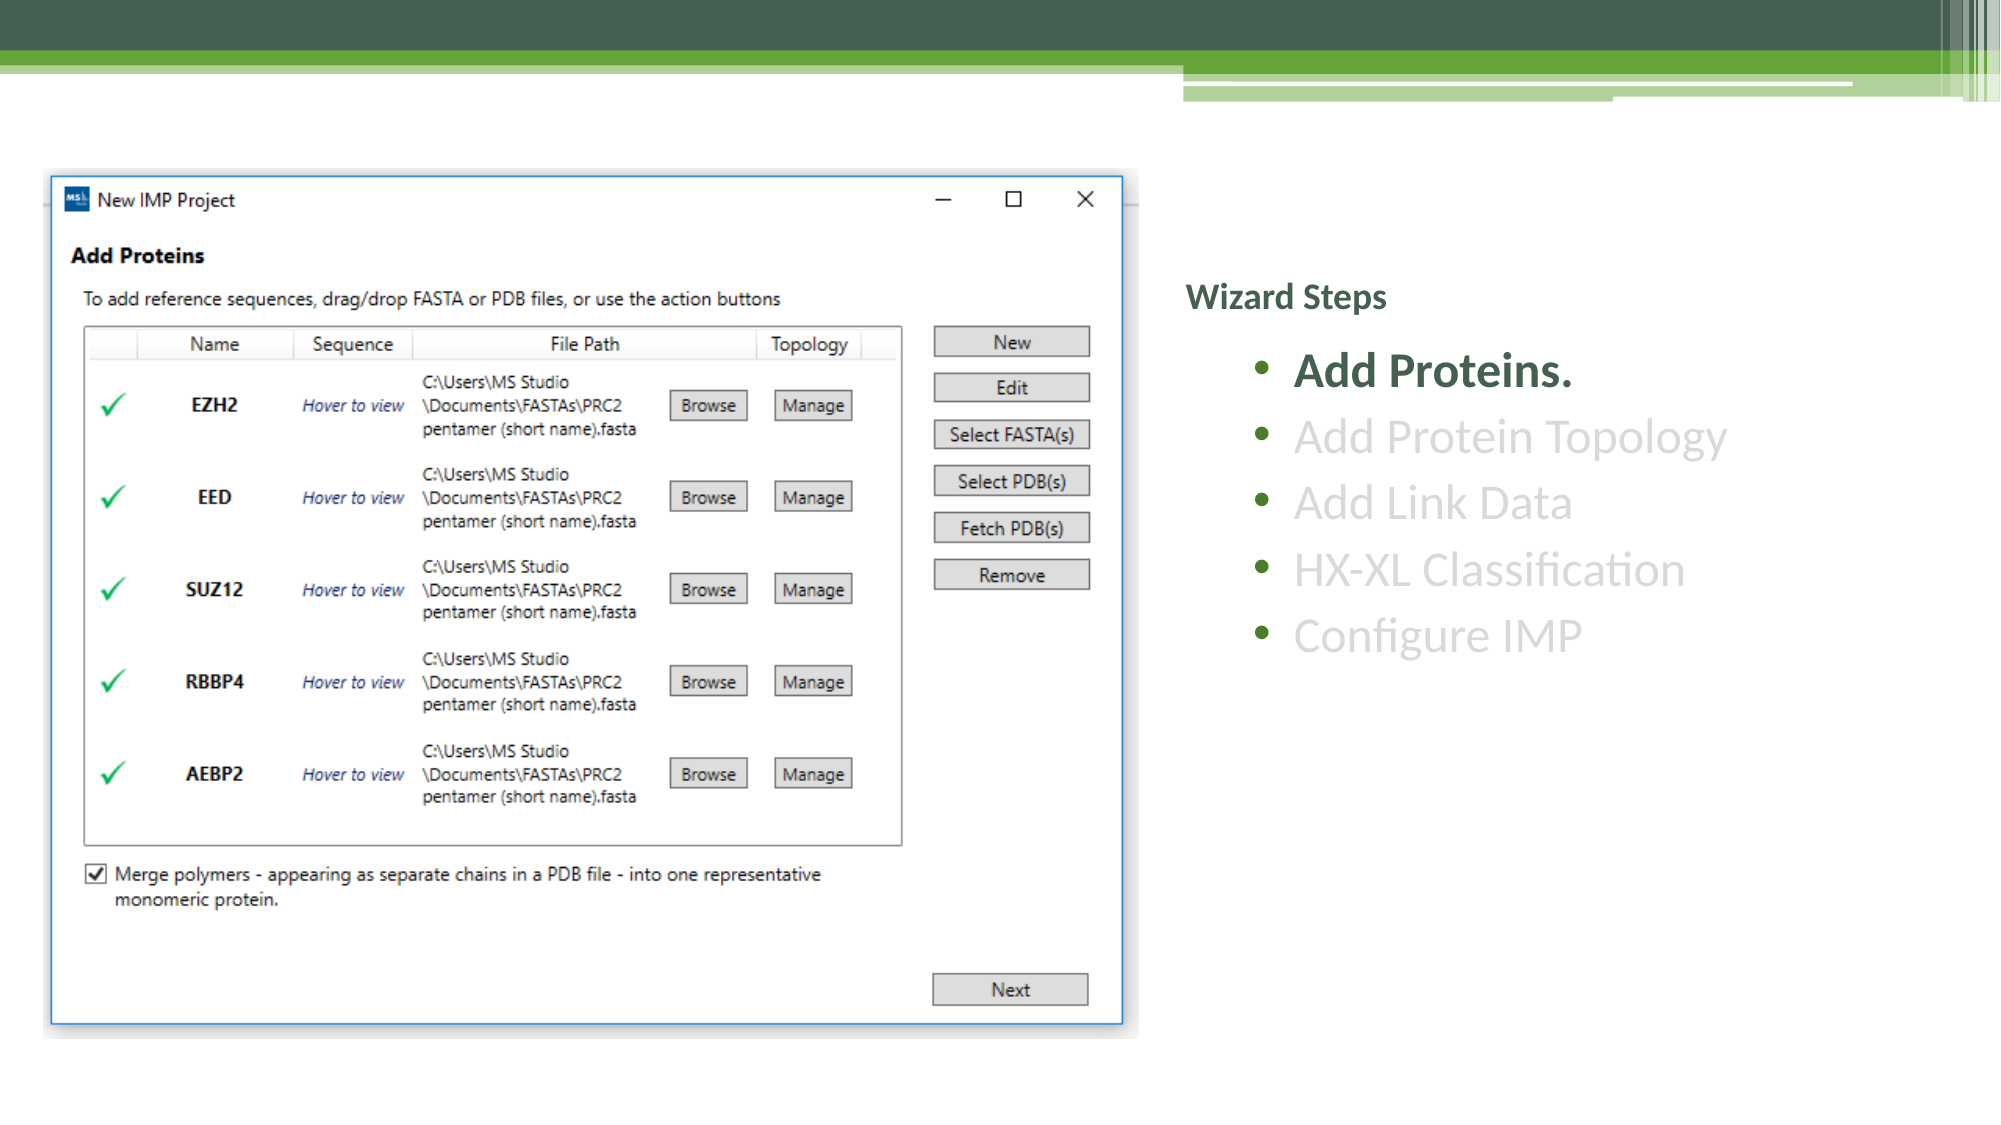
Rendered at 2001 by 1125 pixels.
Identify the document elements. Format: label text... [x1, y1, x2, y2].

title Wizard Steps [1170, 180, 1911, 325]
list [43, 168, 1139, 1039]
list Add Proteins. Add Protein Topology Add Link Data HX-XL Classification Configure IMP [1170, 329, 1911, 1082]
